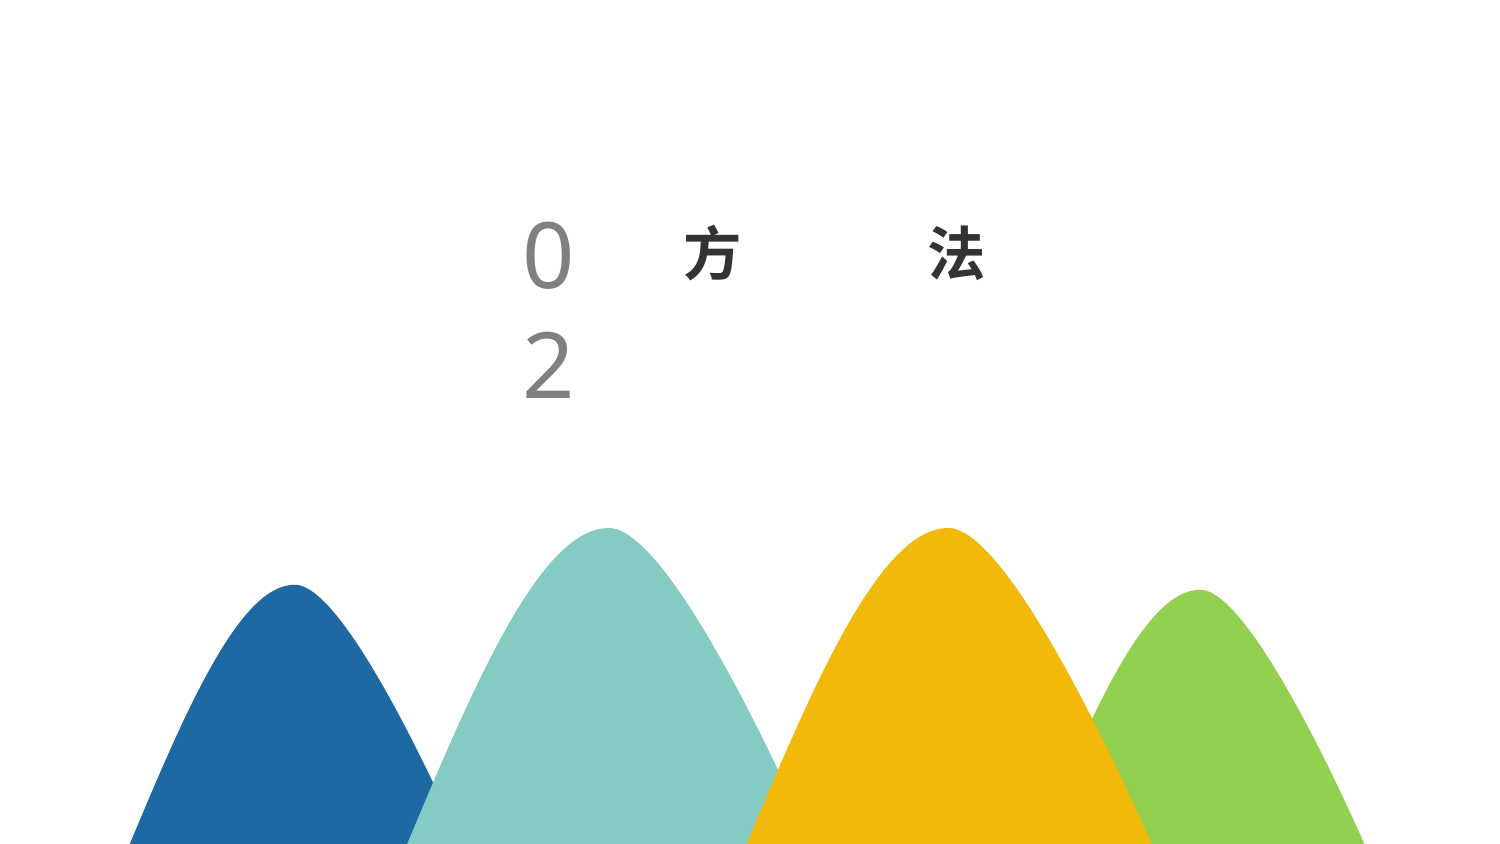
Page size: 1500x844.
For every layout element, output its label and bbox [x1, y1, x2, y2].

text_box [483, 189, 1003, 316]
text_box [127, 527, 1373, 844]
